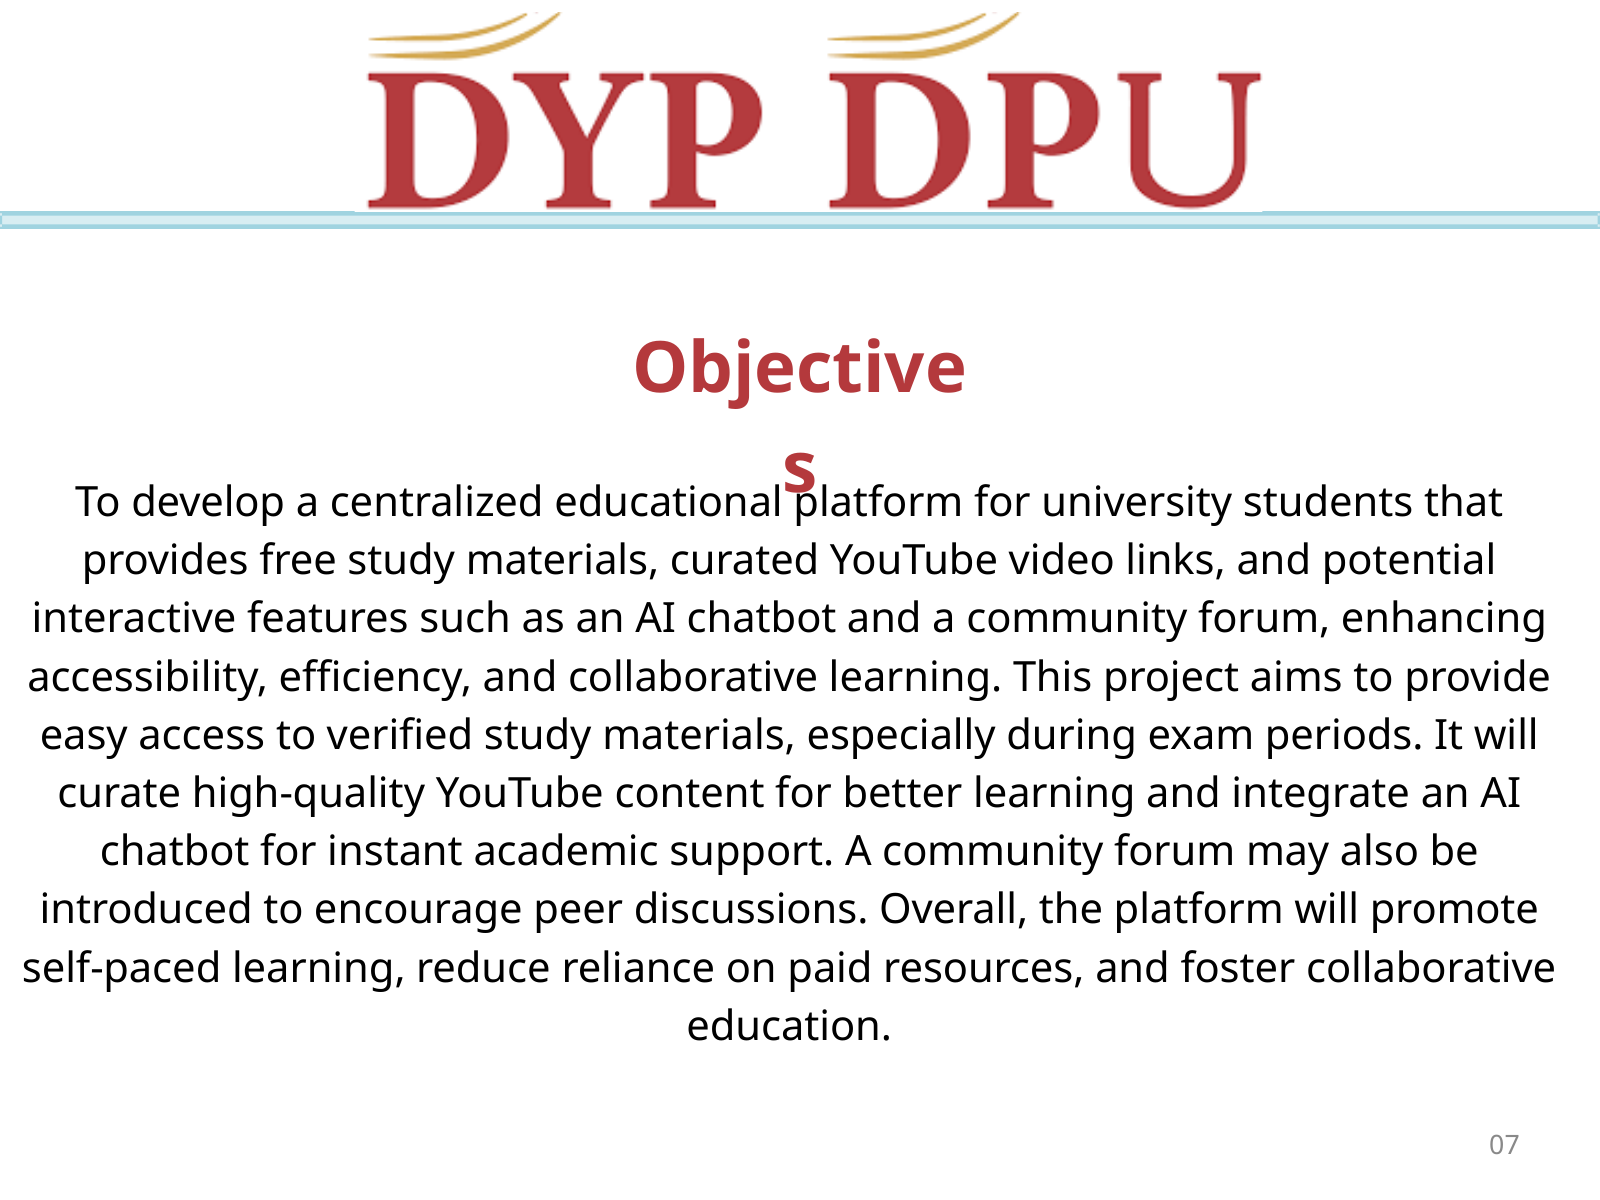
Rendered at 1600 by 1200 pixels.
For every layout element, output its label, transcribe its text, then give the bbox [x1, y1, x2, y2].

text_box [0, 210, 1600, 230]
text_box Objectives [615, 307, 985, 466]
text_box To develop a centralized educational platform for university students that provides free study materials, curated YouTube video links, and potential interactive features such as an AI chatbot and a community forum, enhancing accessibility, efficiency, and collaborative learning. This project aims to provide easy access to verified study materials, especially during exam periods. It will curate high-quality YouTube content for better learning and integrate an AI chatbot for instant academic support. A community forum may also be introduced to encourage peer discussions. Overall, the platform will promote self-paced learning, reduce reliance on paid resources, and foster collaborative education. [0, 466, 1581, 1049]
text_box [1387, 1111, 1521, 1177]
text_box [354, 12, 1263, 208]
